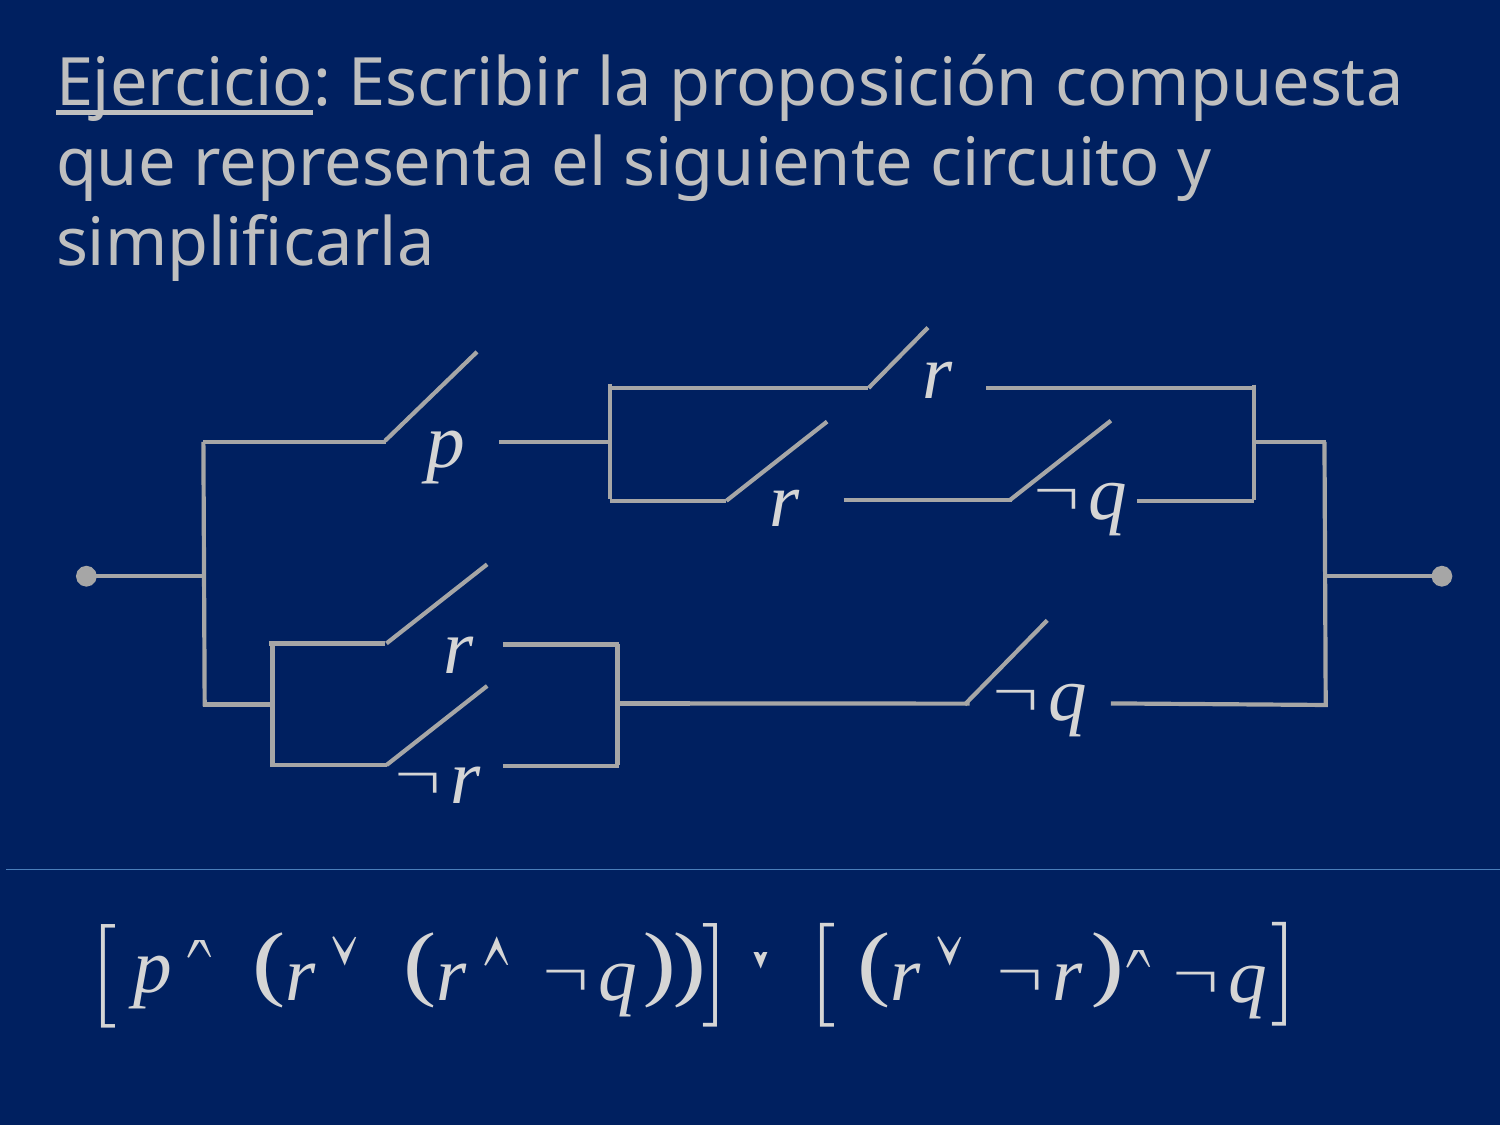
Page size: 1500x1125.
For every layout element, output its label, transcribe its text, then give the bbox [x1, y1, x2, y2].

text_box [431, 621, 491, 687]
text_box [848, 916, 1128, 1047]
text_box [757, 475, 817, 540]
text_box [394, 916, 680, 1047]
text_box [88, 917, 173, 1048]
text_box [807, 916, 847, 1047]
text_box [742, 951, 802, 1018]
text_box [1113, 950, 1282, 1036]
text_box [1220, 915, 1306, 1045]
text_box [710, 916, 738, 1047]
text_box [177, 940, 238, 1025]
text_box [1022, 467, 1146, 552]
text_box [680, 916, 710, 1047]
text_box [86, 327, 1443, 767]
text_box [910, 347, 970, 412]
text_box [981, 668, 1105, 753]
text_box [243, 916, 393, 1047]
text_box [404, 415, 483, 500]
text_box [383, 751, 501, 817]
text_box Ejercicio: Escribir la proposición compuesta que representa el siguiente circuito y simplificarla [41, 31, 1471, 286]
